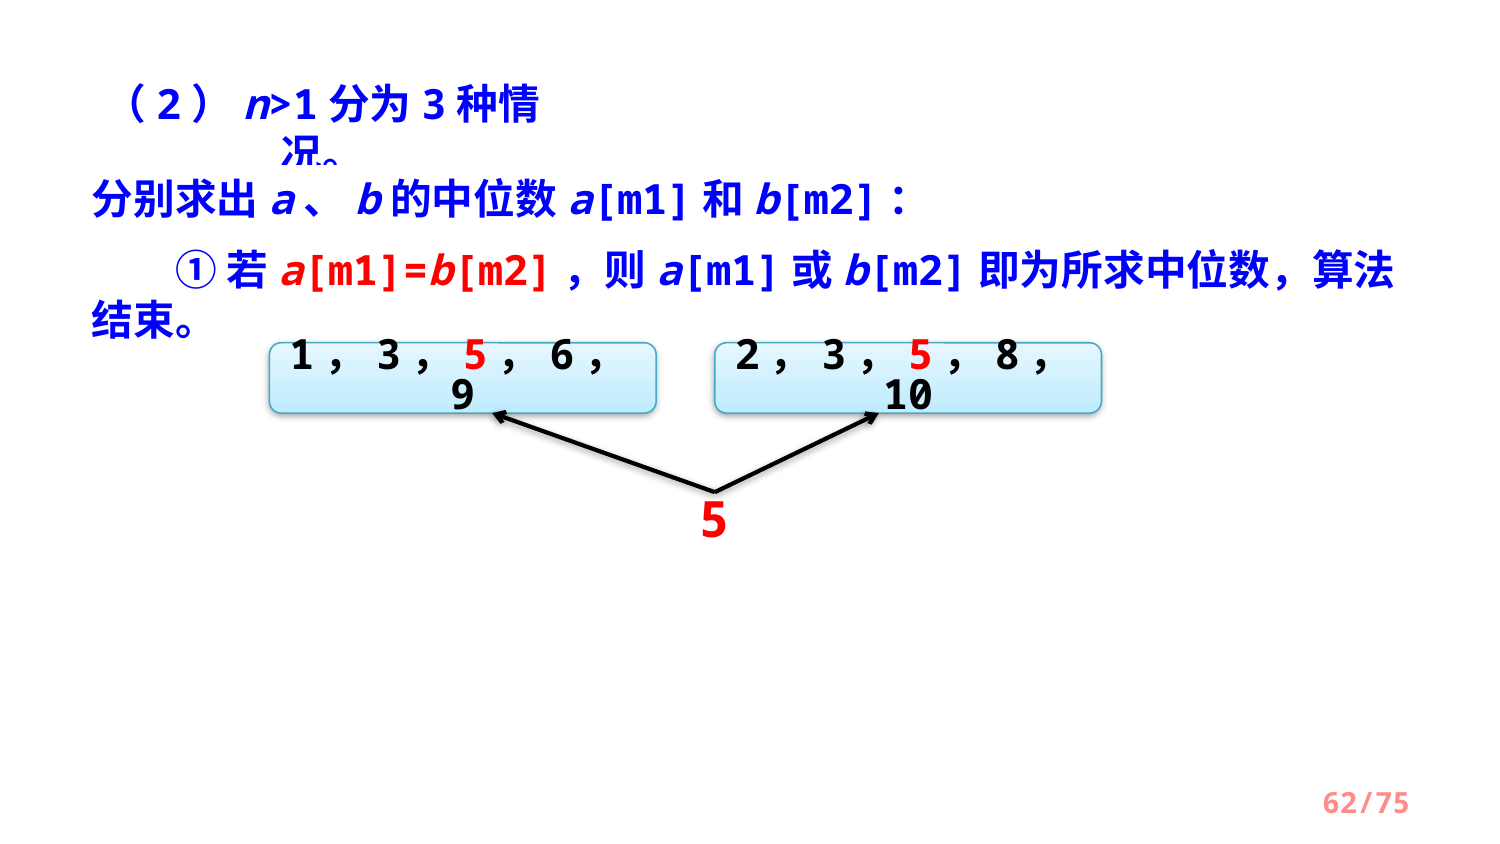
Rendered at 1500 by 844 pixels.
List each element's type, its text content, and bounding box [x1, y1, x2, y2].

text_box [269, 342, 1102, 556]
text_box 分别求出a、b的中位数a[m1]和b[m2]： ① 若a[m1]=b[m2]，则a[m1]或b[m2]即为所求中位数，算法结束。 [76, 165, 1436, 351]
slide_number /75 [1074, 782, 1425, 827]
text_box （2）n>1分为3种情况。 [70, 70, 575, 186]
